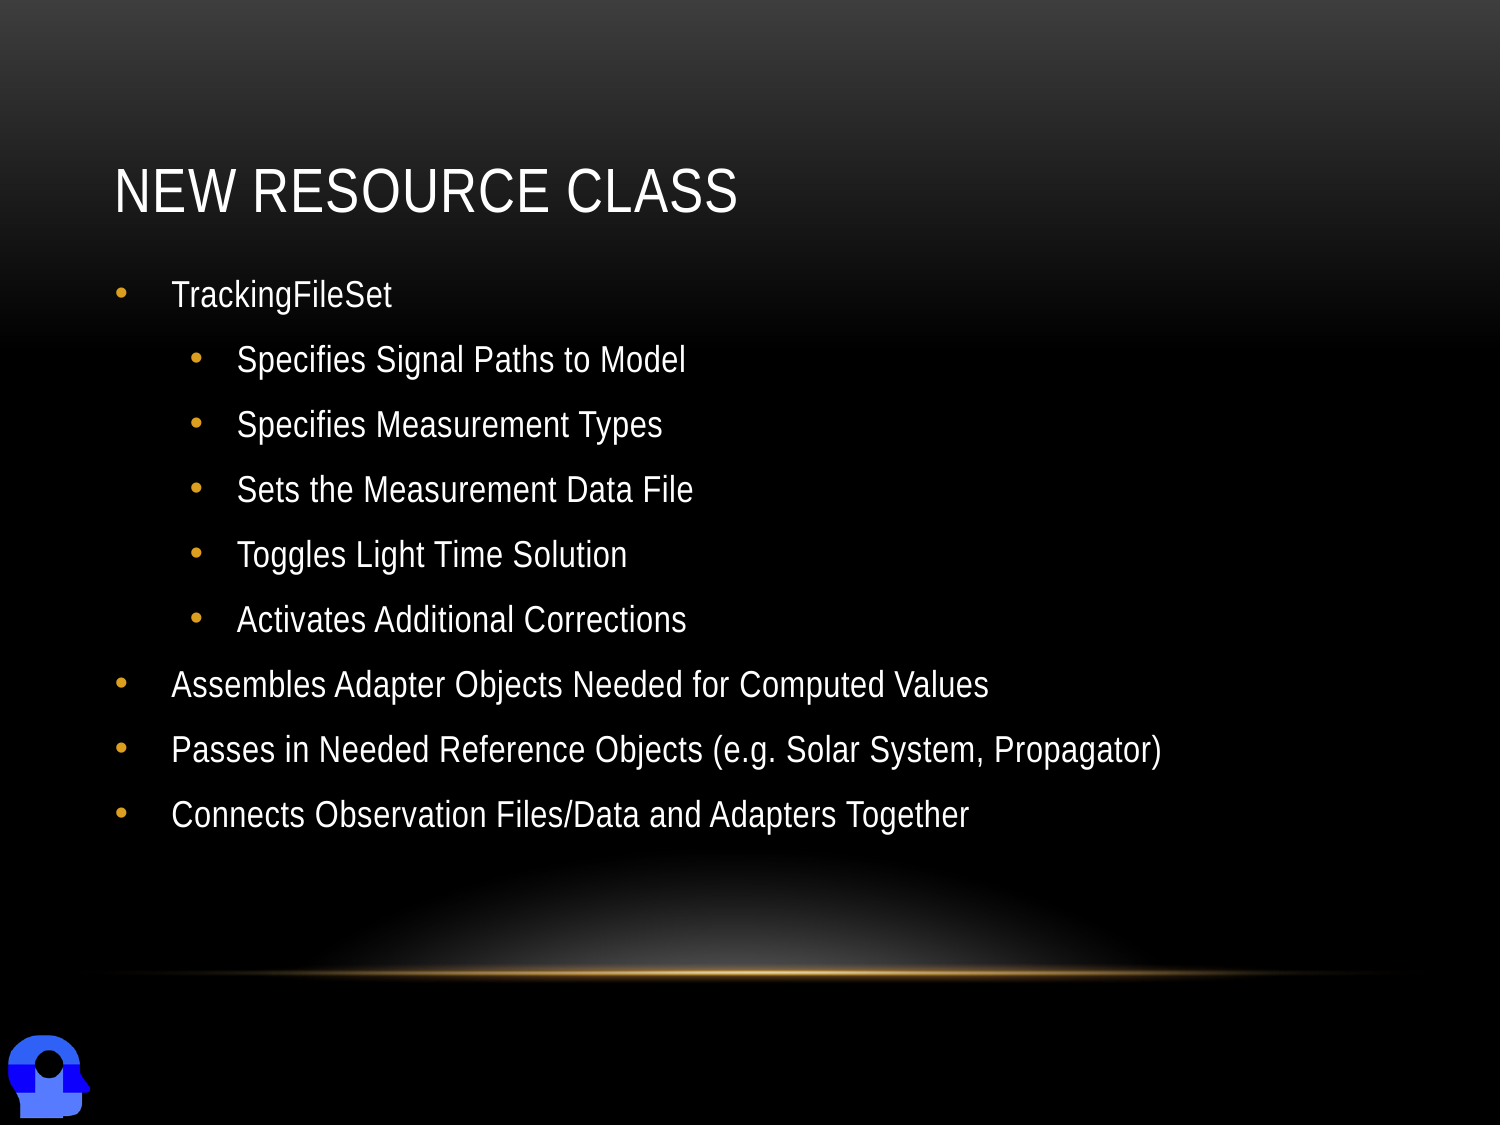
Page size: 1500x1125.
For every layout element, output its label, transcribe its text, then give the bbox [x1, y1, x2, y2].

picture [0, 0, 1500, 1125]
list TrackingFileSet Specifies Signal Paths to Model Specifies Measurement Types Sets the Measurement Data File Toggles Light Time Solution Activates Additional Corrections Assembles Adapter Objects Needed for Computed Values Passes in Needed Reference Objects (e.g. Solar System, Propagator) Connects Observation Files/Data and Adapters Together [99, 262, 1400, 938]
title New Resource Class [99, 45, 1400, 233]
